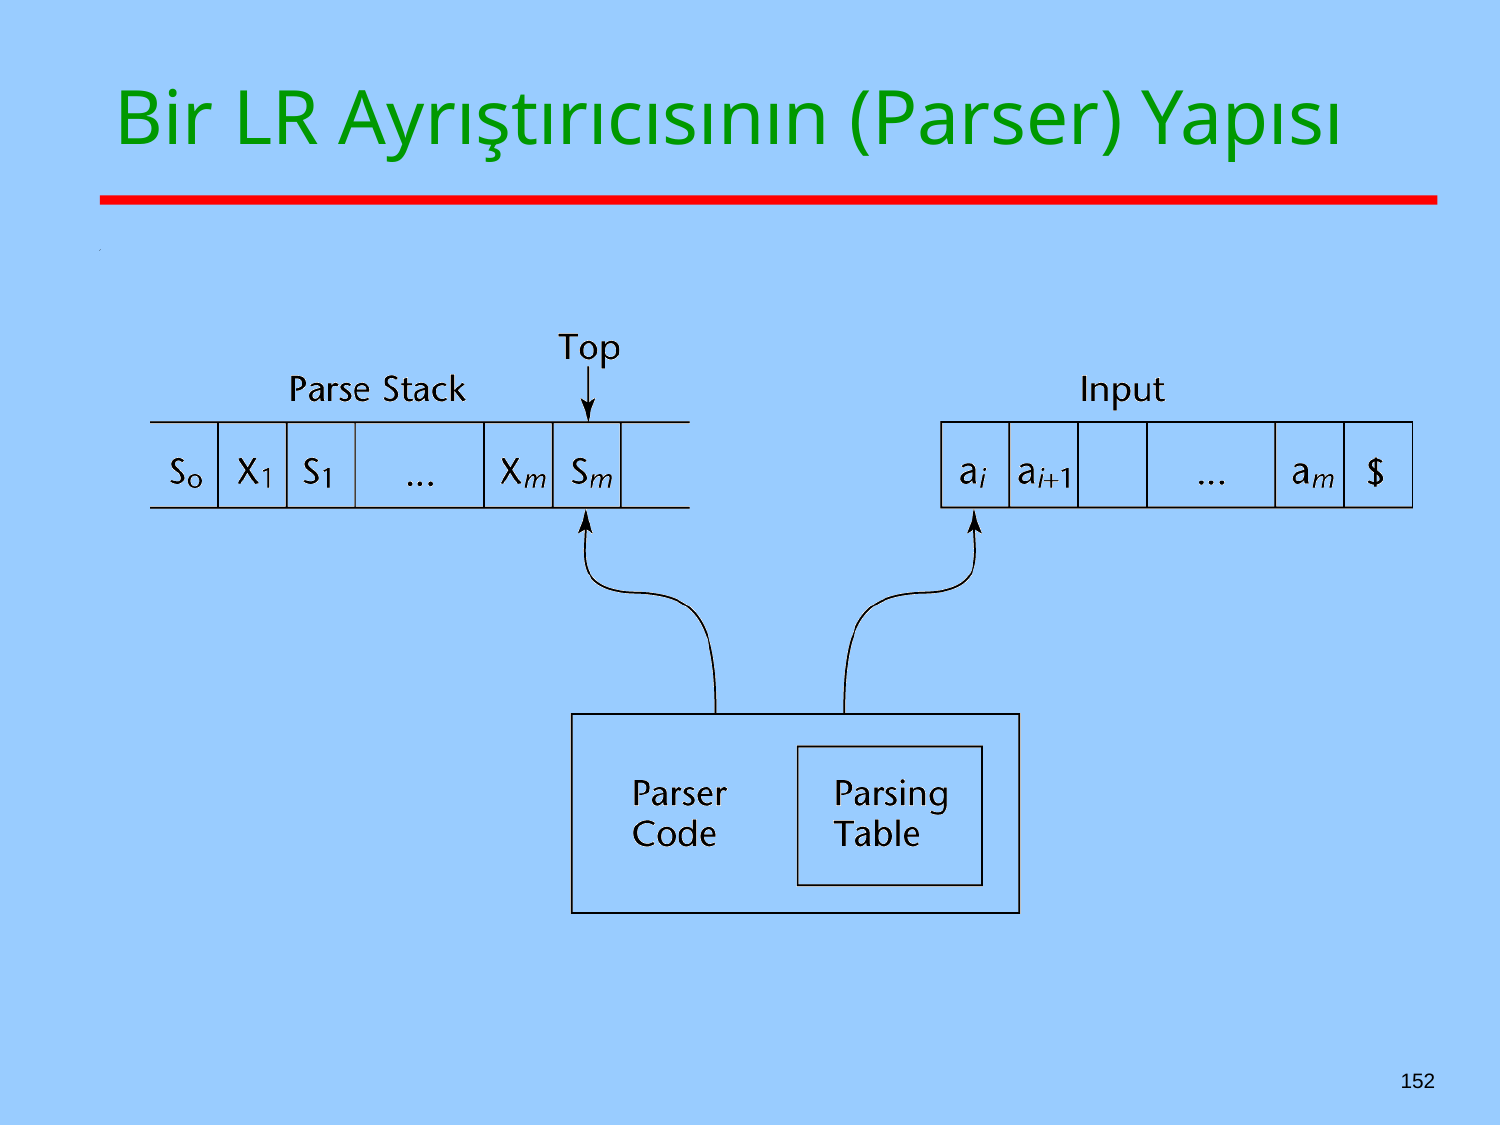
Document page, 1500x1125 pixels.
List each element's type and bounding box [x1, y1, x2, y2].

slide_number [1137, 1024, 1451, 1101]
title [99, 62, 1438, 251]
picture [149, 324, 1413, 919]
